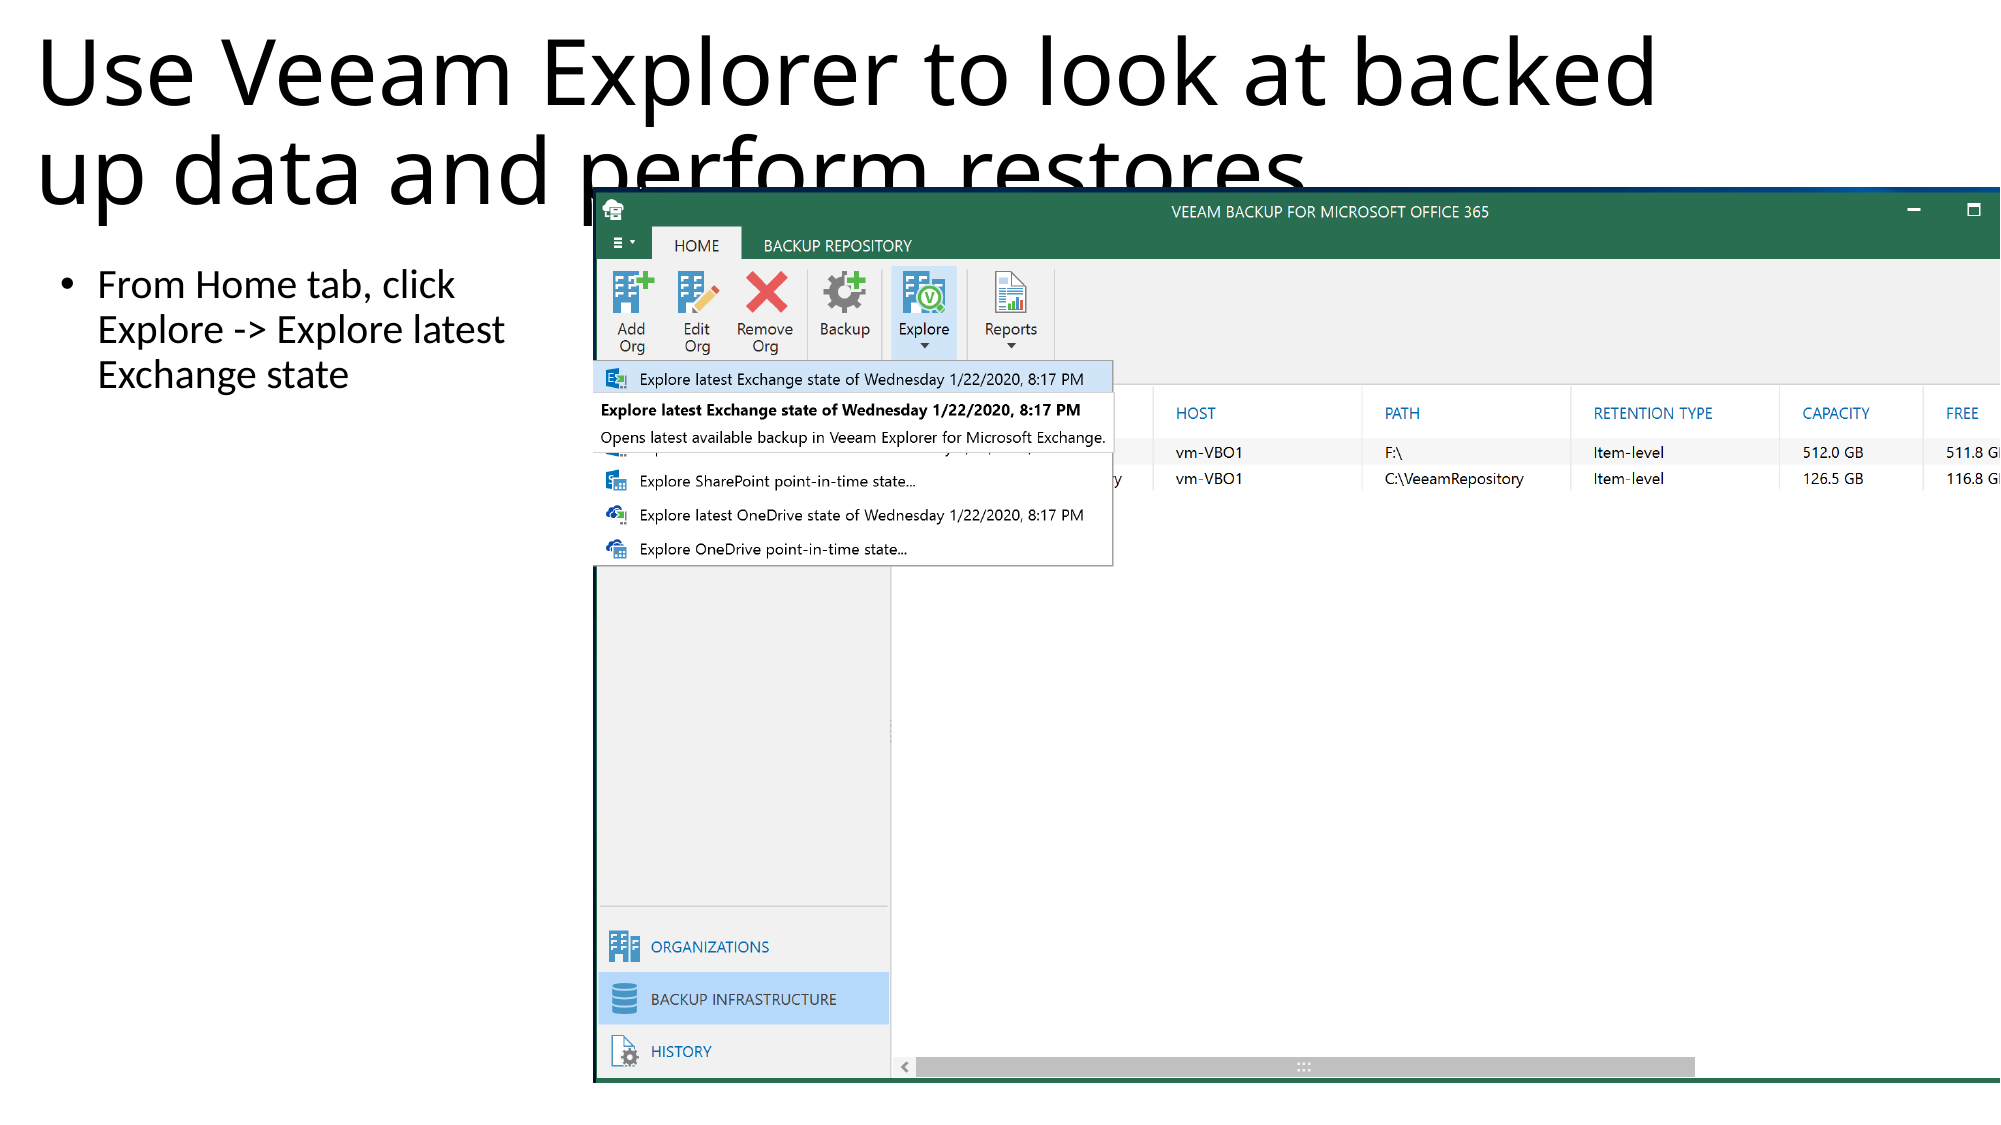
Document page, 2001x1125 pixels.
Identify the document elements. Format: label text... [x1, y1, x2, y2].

list From Home tab, click Explore -> Explore latest Exchange state [45, 255, 549, 970]
picture [593, 187, 2000, 1083]
title Use Veeam Explorer to look at backed up data and perform restores [20, 16, 1745, 234]
